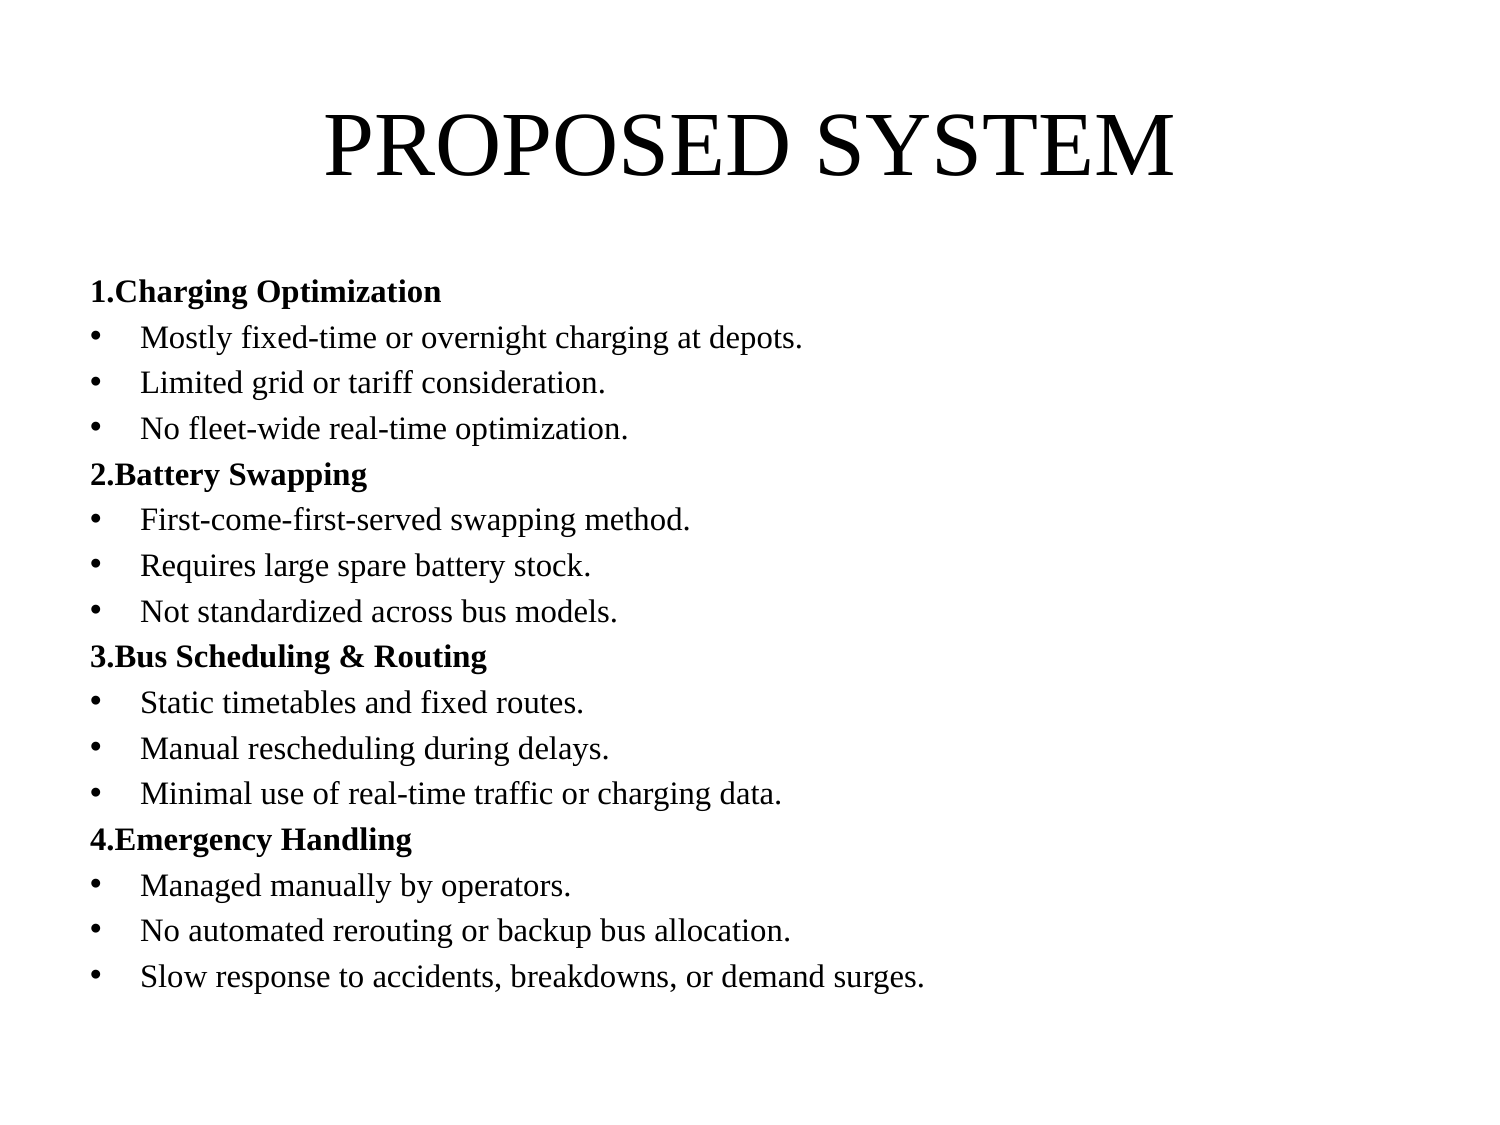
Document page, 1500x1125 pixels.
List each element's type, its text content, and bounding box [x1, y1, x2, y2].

list 1.Charging Optimization Mostly fixed-time or overnight charging at depots. Limited grid or tariff consideration. No fleet-wide real-time optimization. 2.Battery Swapping First-come-first-served swapping method. Requires large spare battery stock. Not standardized across bus models. 3.Bus Scheduling & Routing Static timetables and fixed routes. Manual rescheduling during delays. Minimal use of real-time traffic or charging data. 4.Emergency Handling Managed manually by operators. No automated rerouting or backup bus allocation. Slow response to accidents, breakdowns, or demand surges. [75, 262, 1425, 1005]
title PROPOSED SYSTEM [75, 45, 1425, 233]
